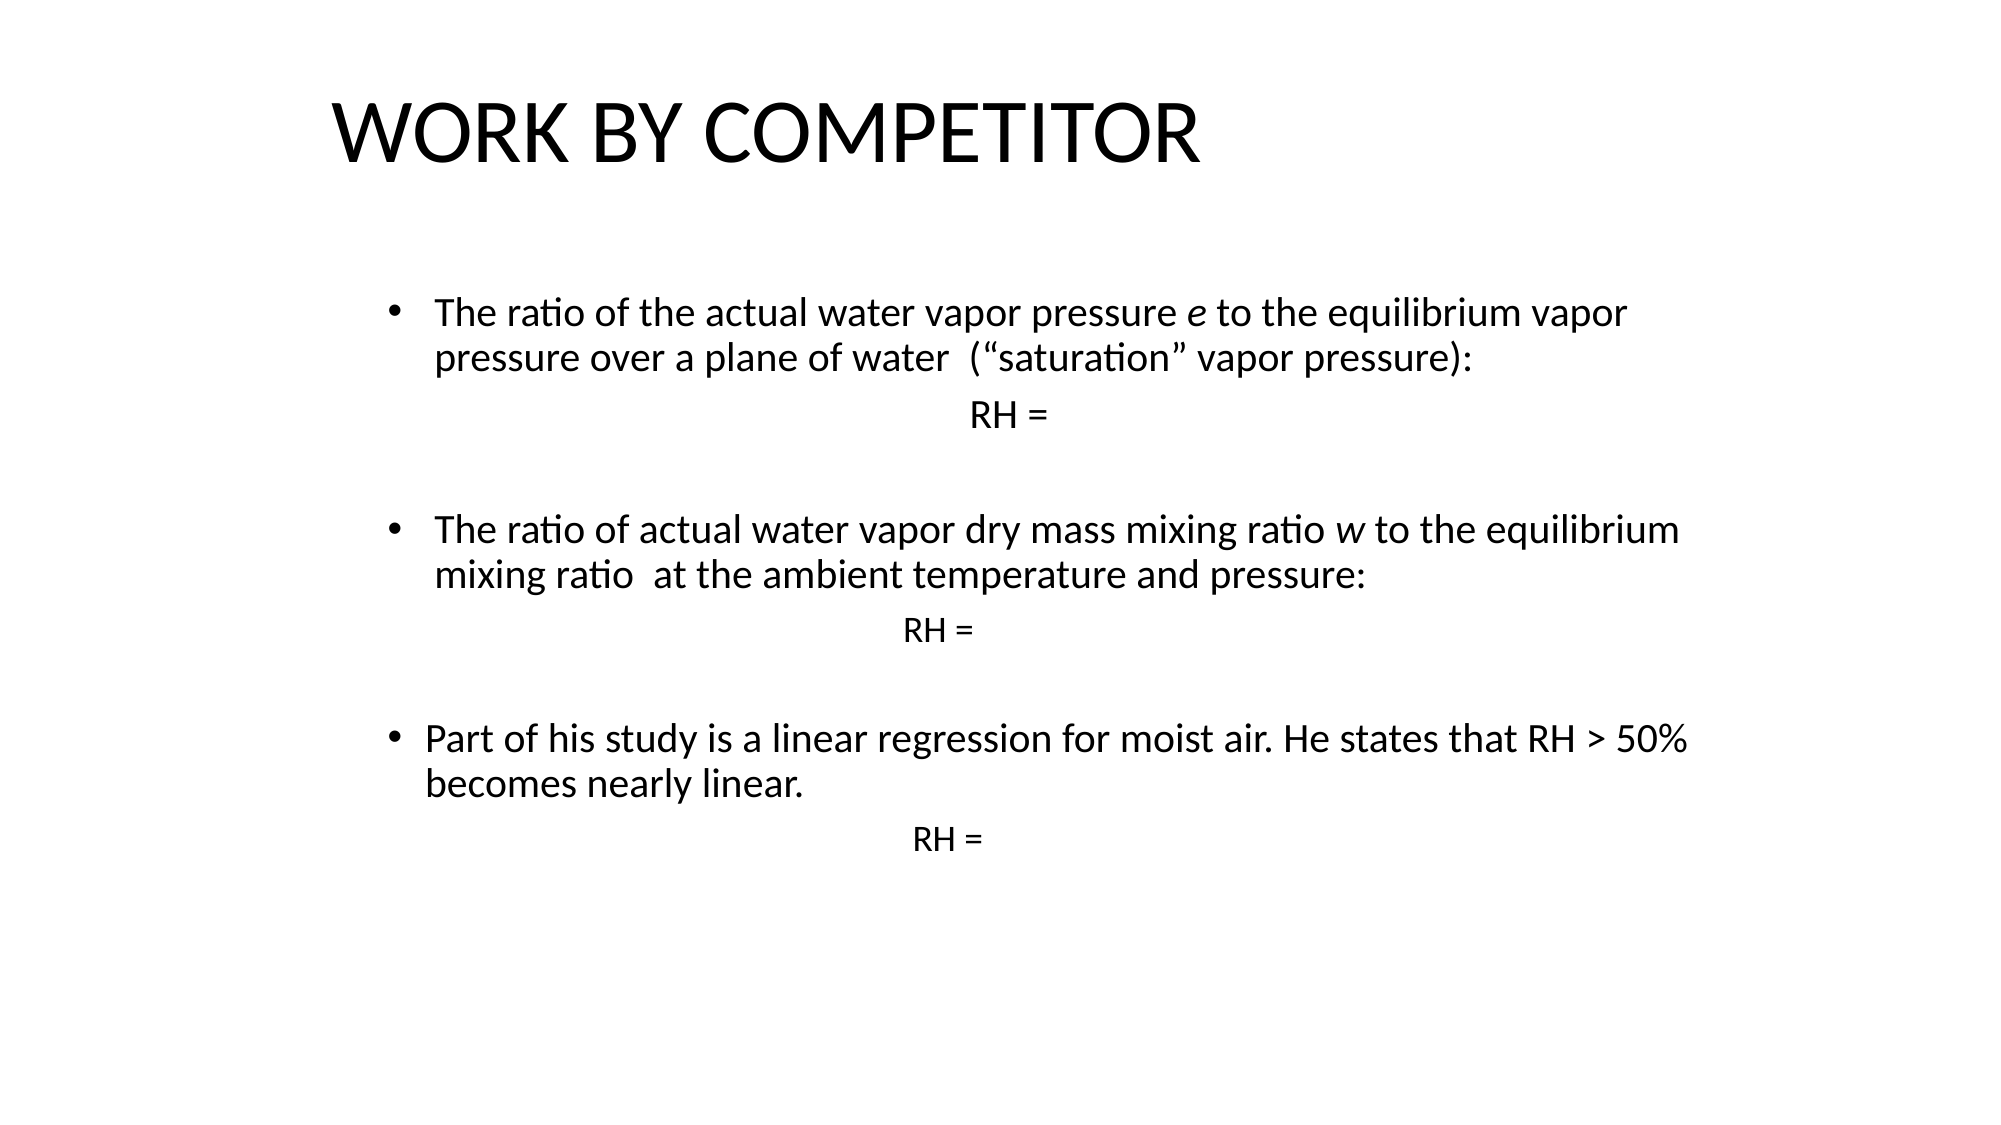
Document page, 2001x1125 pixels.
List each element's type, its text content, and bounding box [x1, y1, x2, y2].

text_box WORK BY COMPETITOR [316, 63, 1228, 189]
